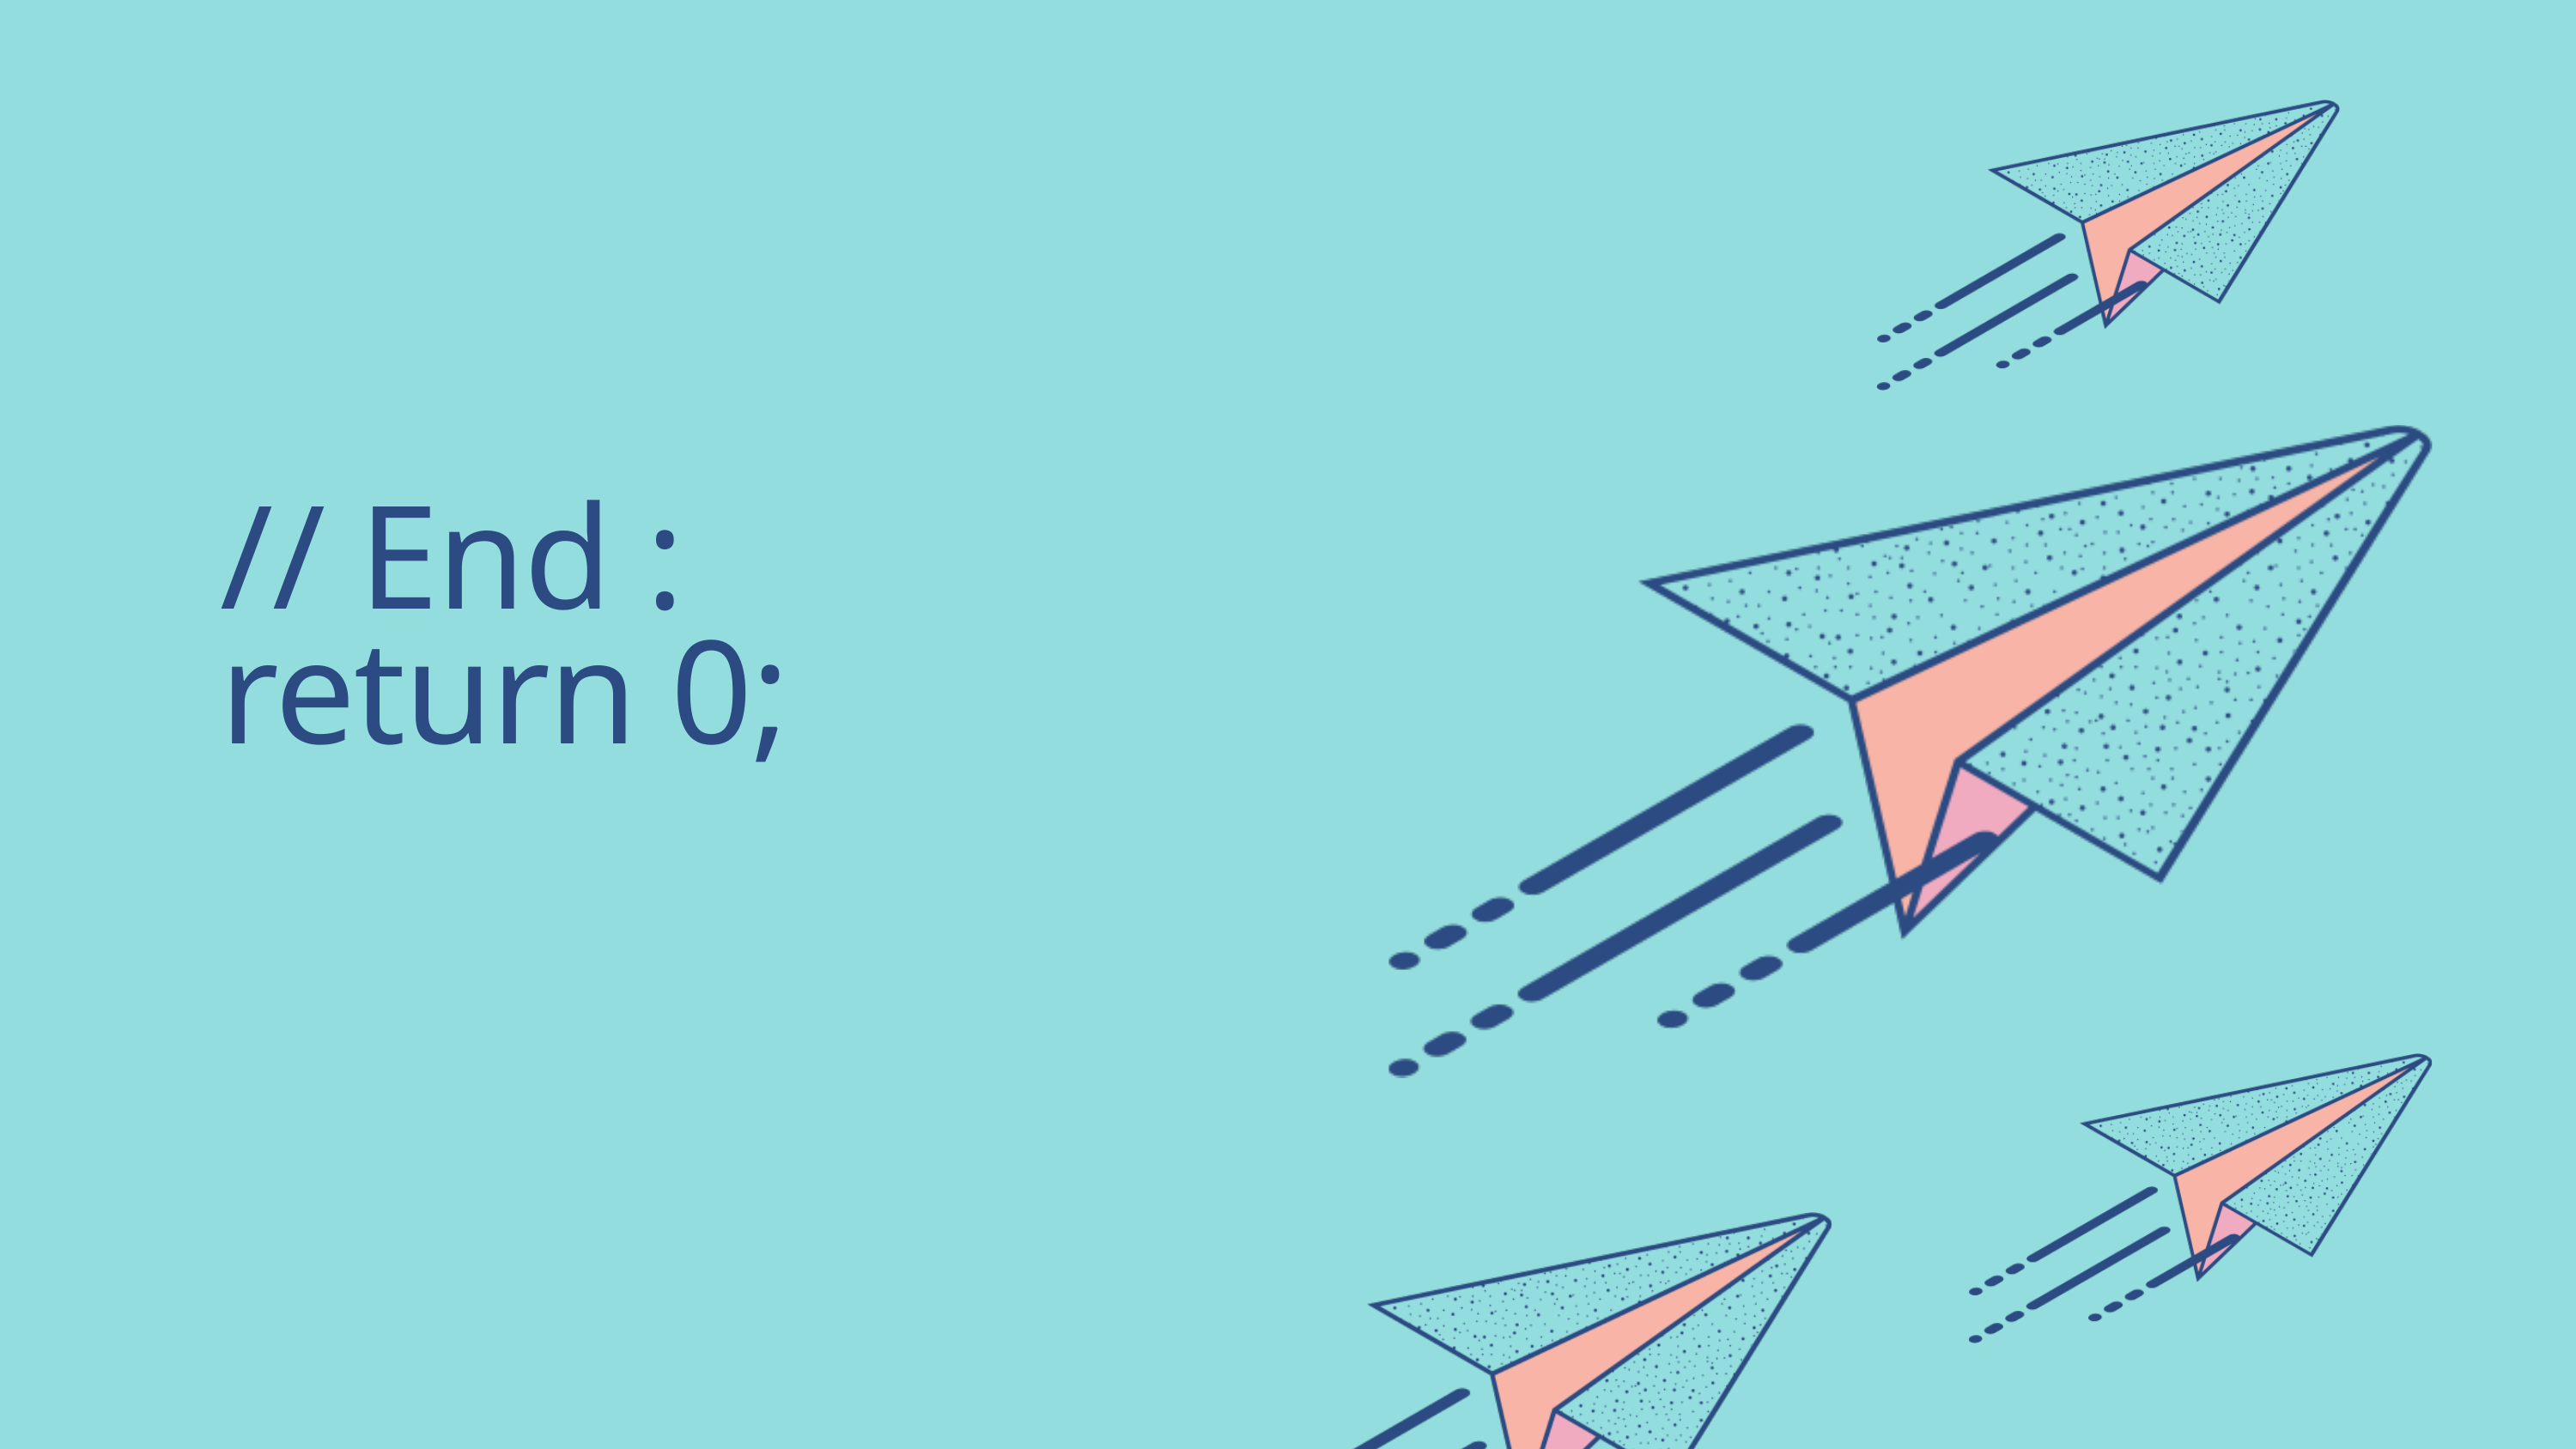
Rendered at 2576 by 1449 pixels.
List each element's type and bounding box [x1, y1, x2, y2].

text_box [1220, 1212, 1832, 1449]
text_box [1968, 1053, 2433, 1344]
text_box [1876, 100, 2340, 391]
text_box [220, 484, 1251, 965]
text_box [1388, 425, 2433, 1078]
